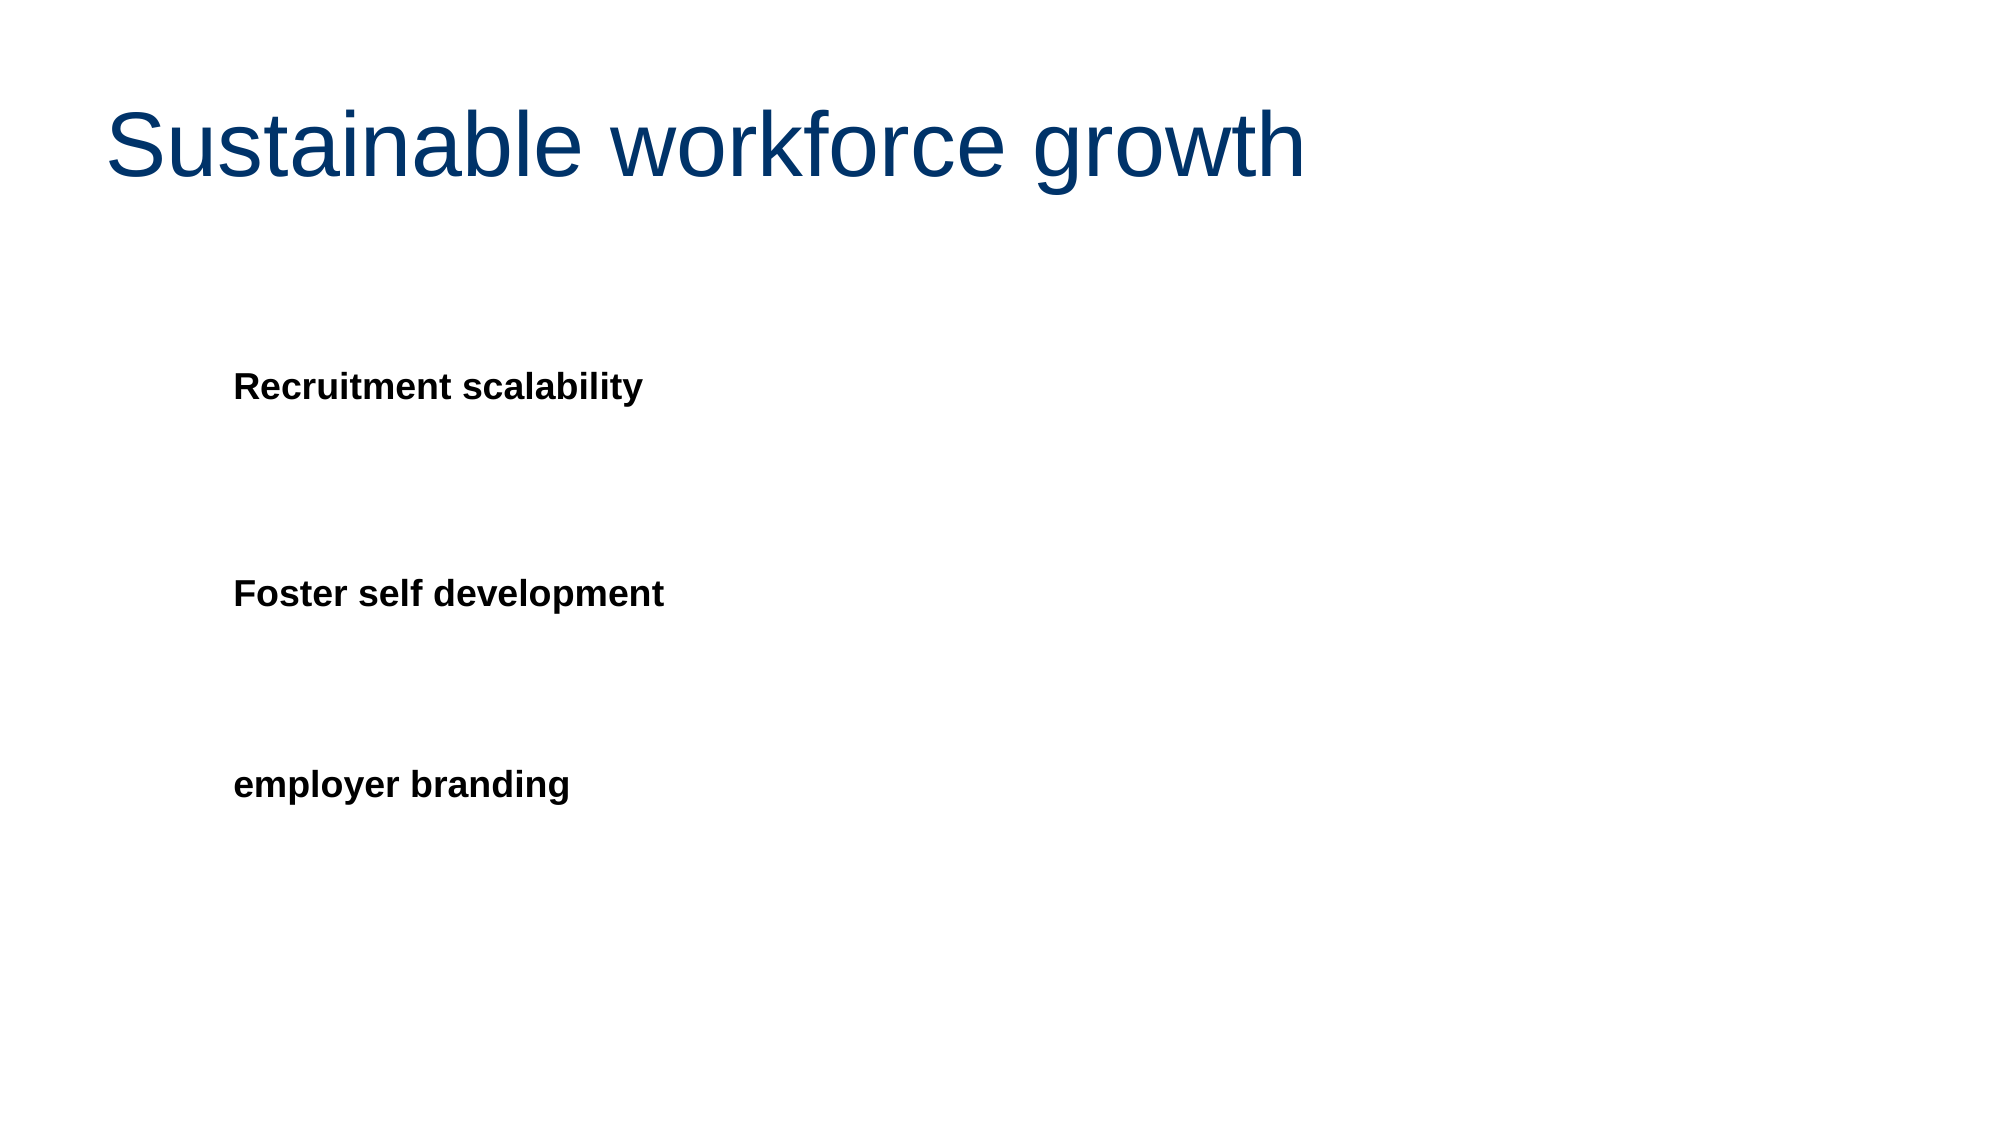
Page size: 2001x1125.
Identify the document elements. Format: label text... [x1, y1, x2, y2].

title Sustainable workforce growth [90, 90, 1455, 233]
list Foster self development [233, 553, 1837, 629]
list Recruitment scalability [233, 347, 1837, 422]
list employer branding [233, 745, 1837, 820]
